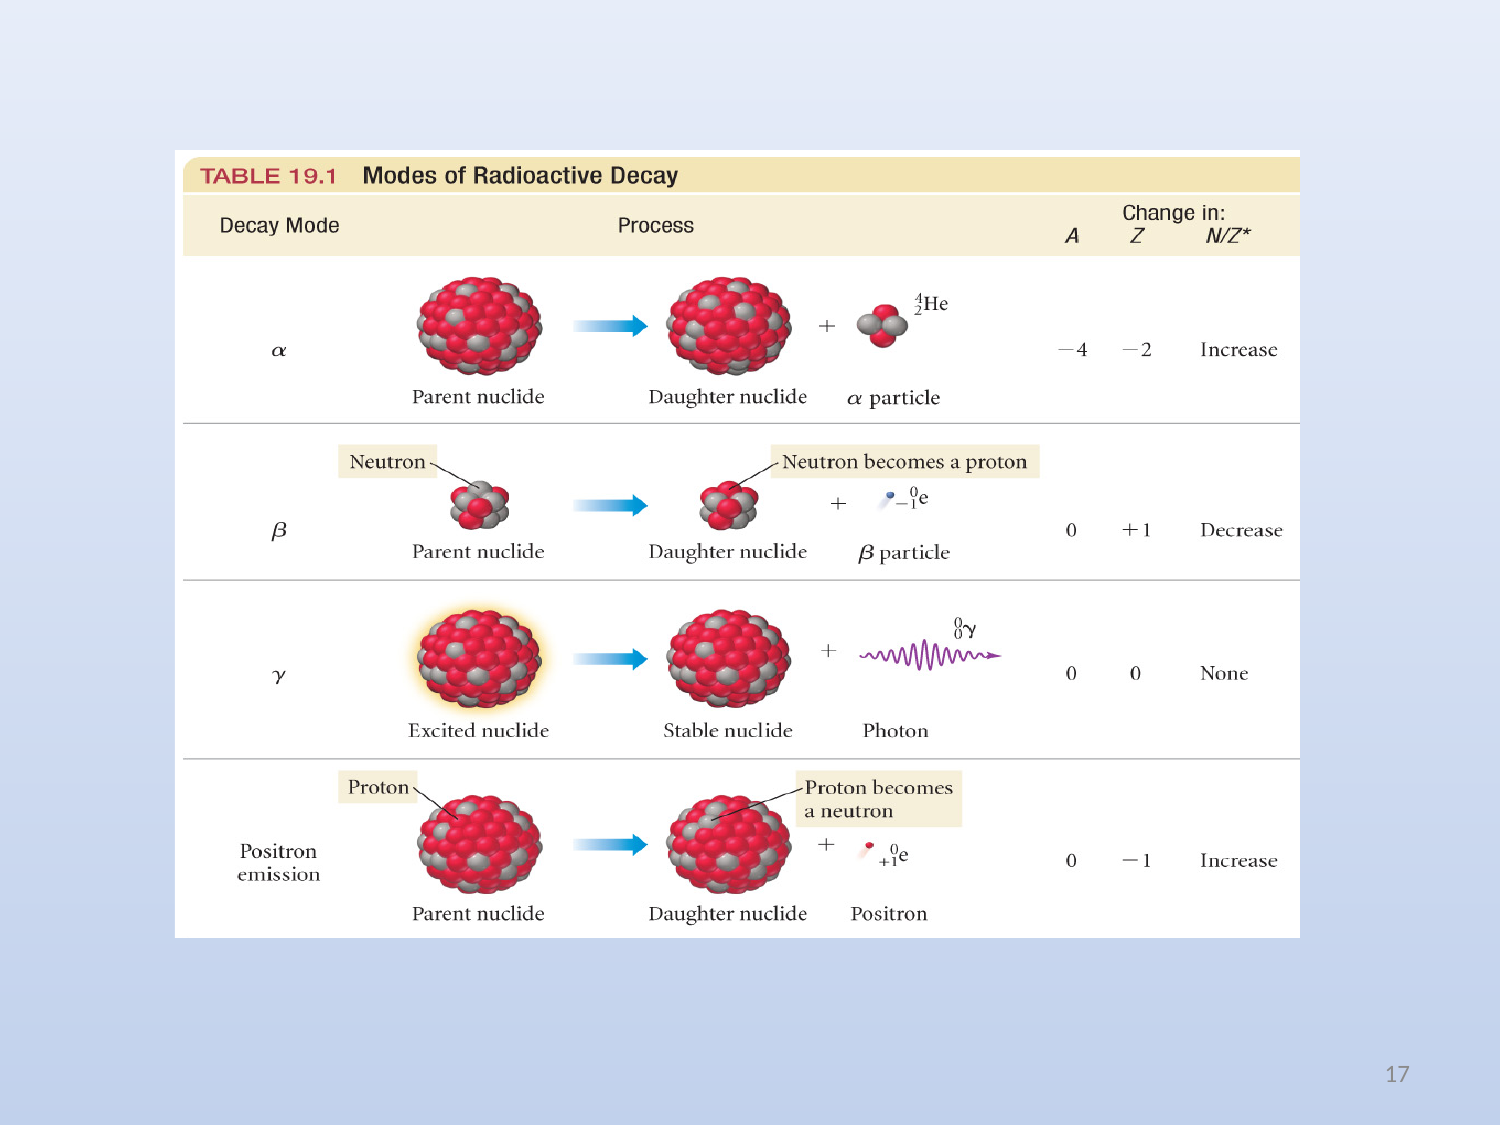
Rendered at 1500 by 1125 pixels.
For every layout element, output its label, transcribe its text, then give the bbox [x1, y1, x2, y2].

picture [174, 149, 1301, 938]
slide_number 17 [1074, 1042, 1425, 1103]
